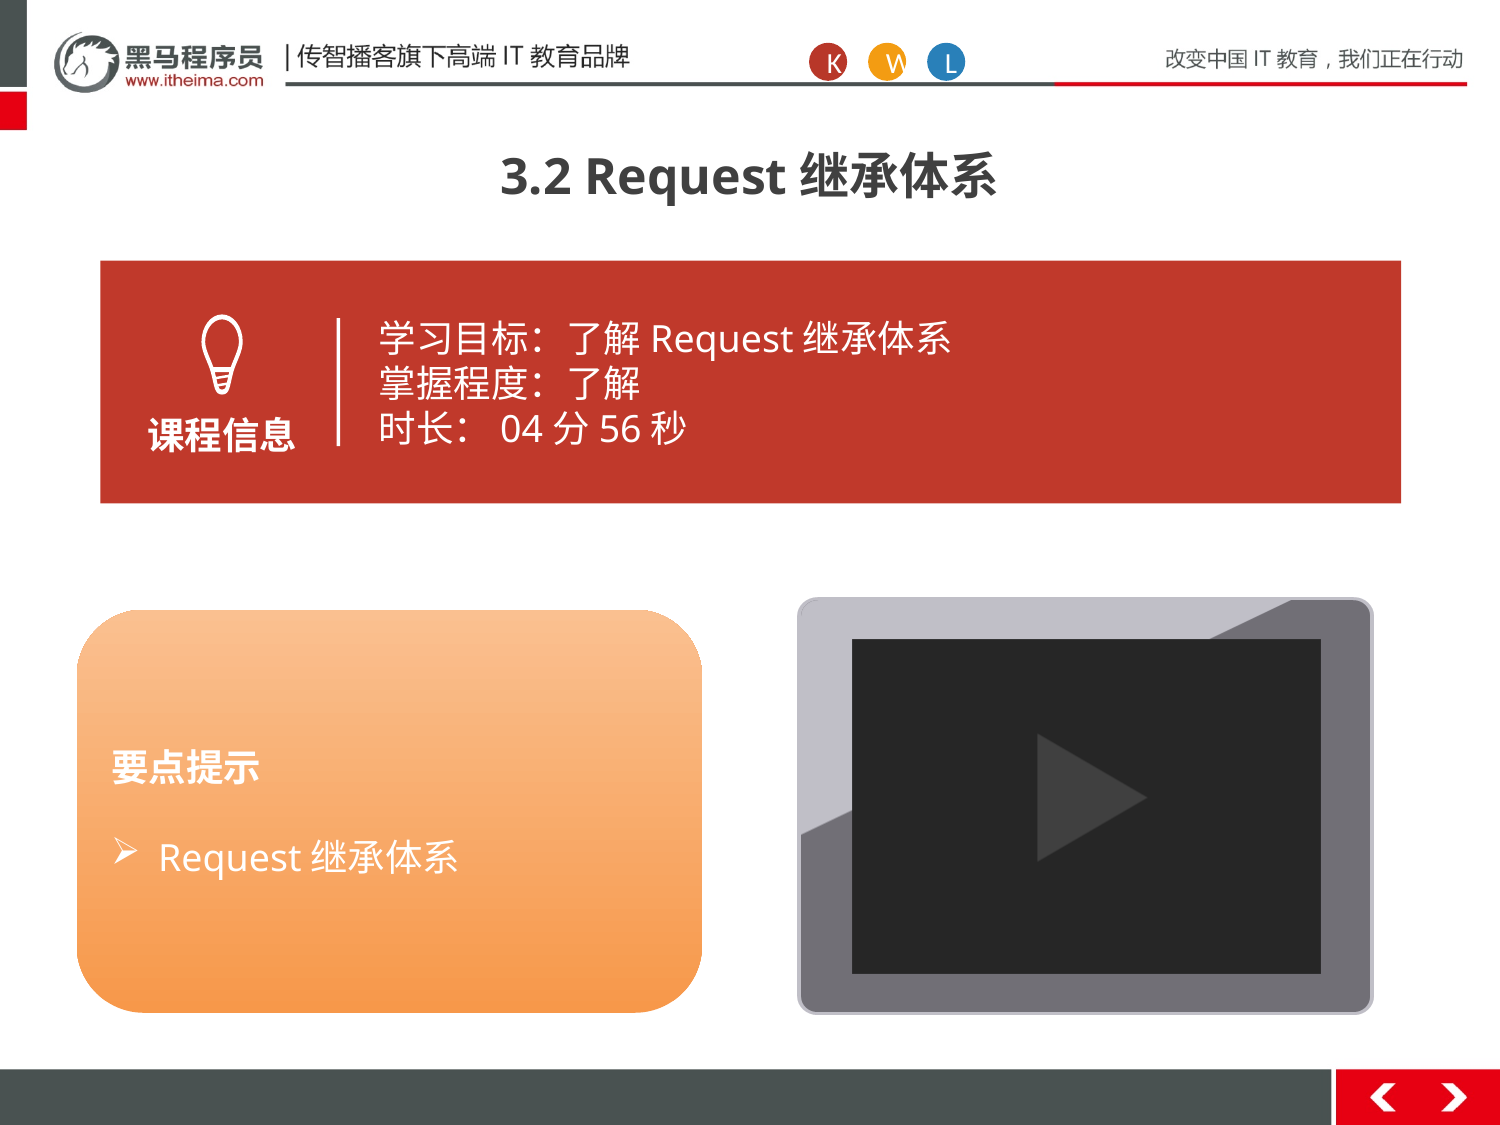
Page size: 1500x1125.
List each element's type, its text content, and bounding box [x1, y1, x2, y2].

text_box W [866, 40, 909, 83]
text_box L [925, 40, 968, 83]
text_box 要点提示 Request继承体系 [76, 609, 703, 1013]
text_box K [806, 40, 850, 83]
text_box 3.2 Request继承体系 [0, 137, 1500, 209]
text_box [130, 314, 314, 466]
text_box 学习目标：了解Request继承体系 掌握程度：了解 时长：04分56秒 [364, 307, 1353, 458]
text_box [98, 258, 1403, 505]
picture [0, 209, 1500, 1125]
text_box [335, 316, 342, 448]
picture [0, 0, 1500, 137]
